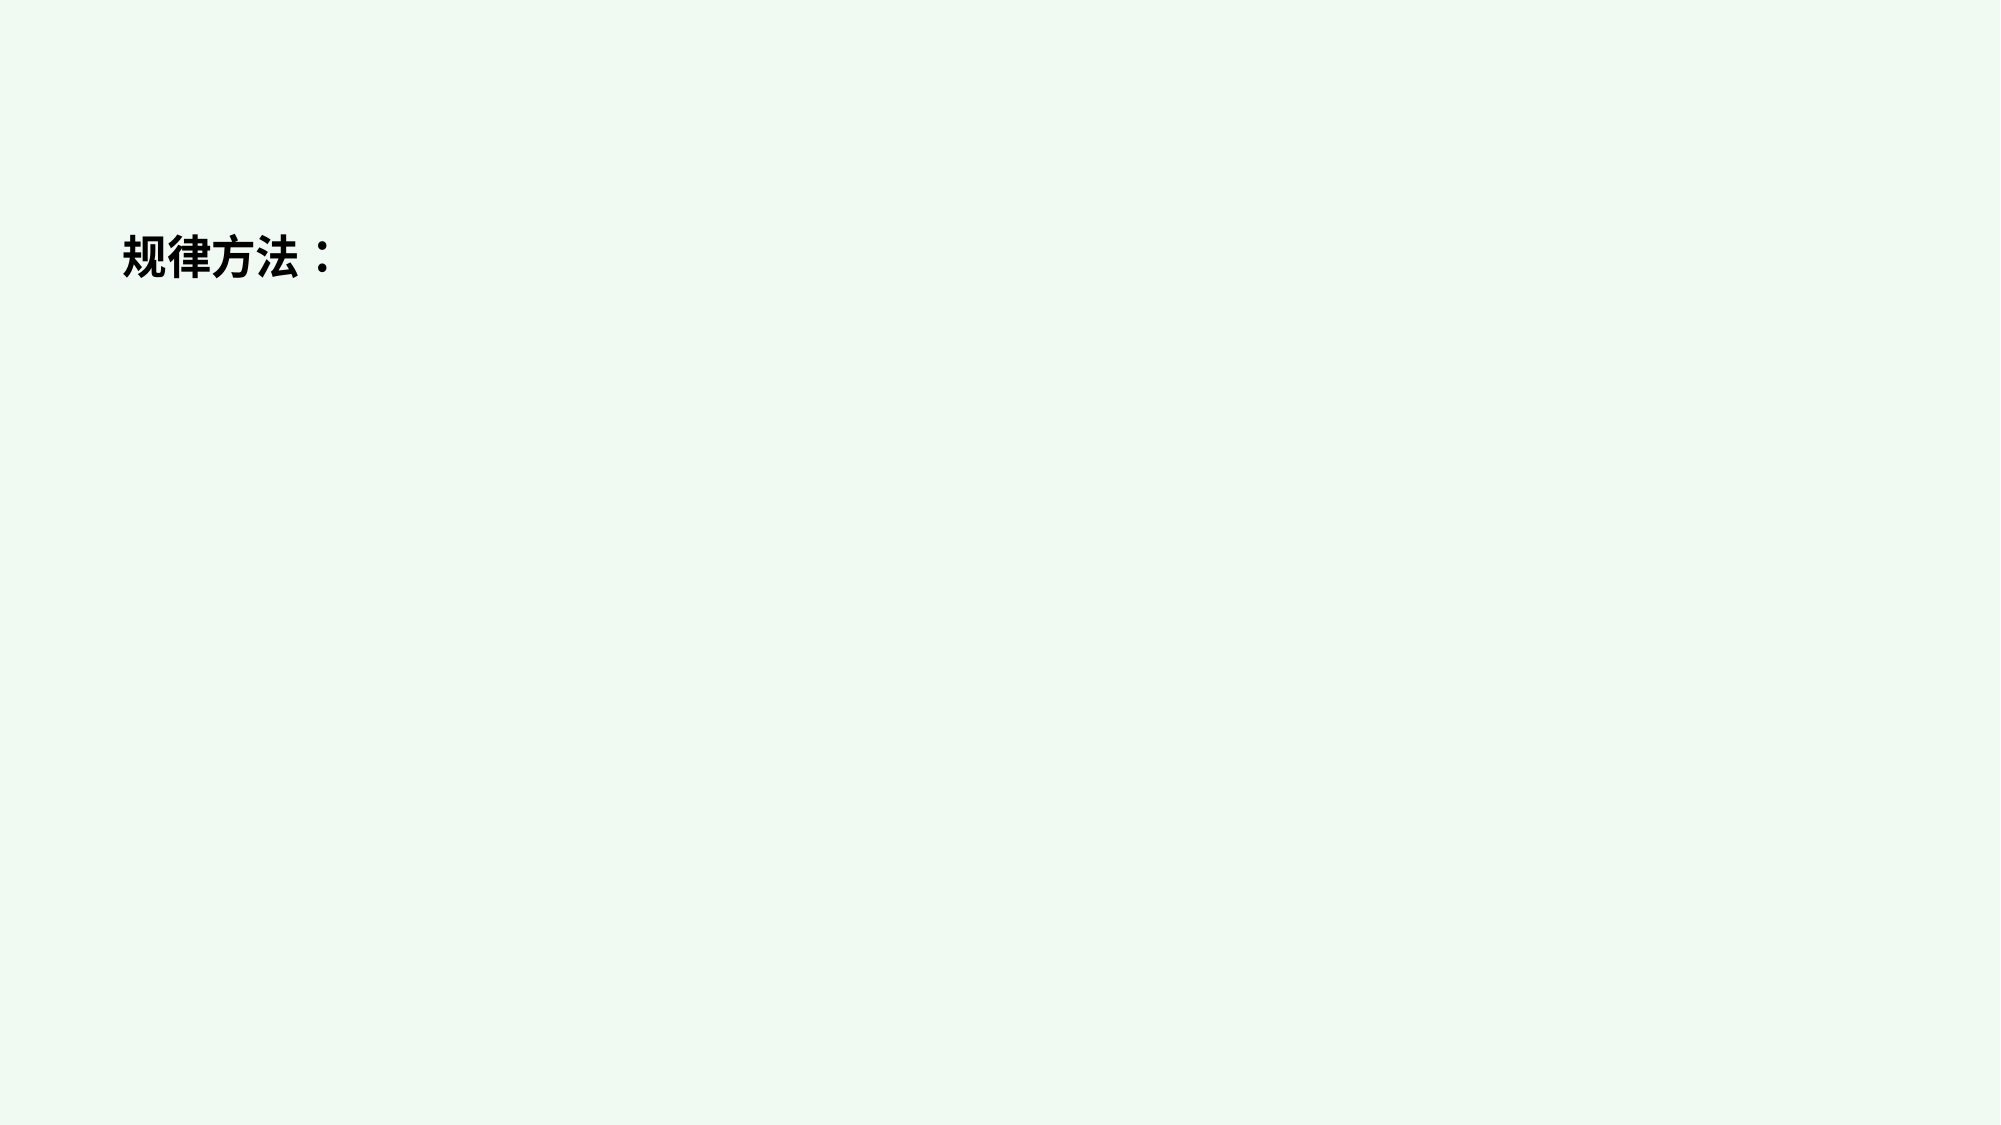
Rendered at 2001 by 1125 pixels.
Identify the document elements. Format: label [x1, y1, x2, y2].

text_box [122, 224, 1881, 295]
